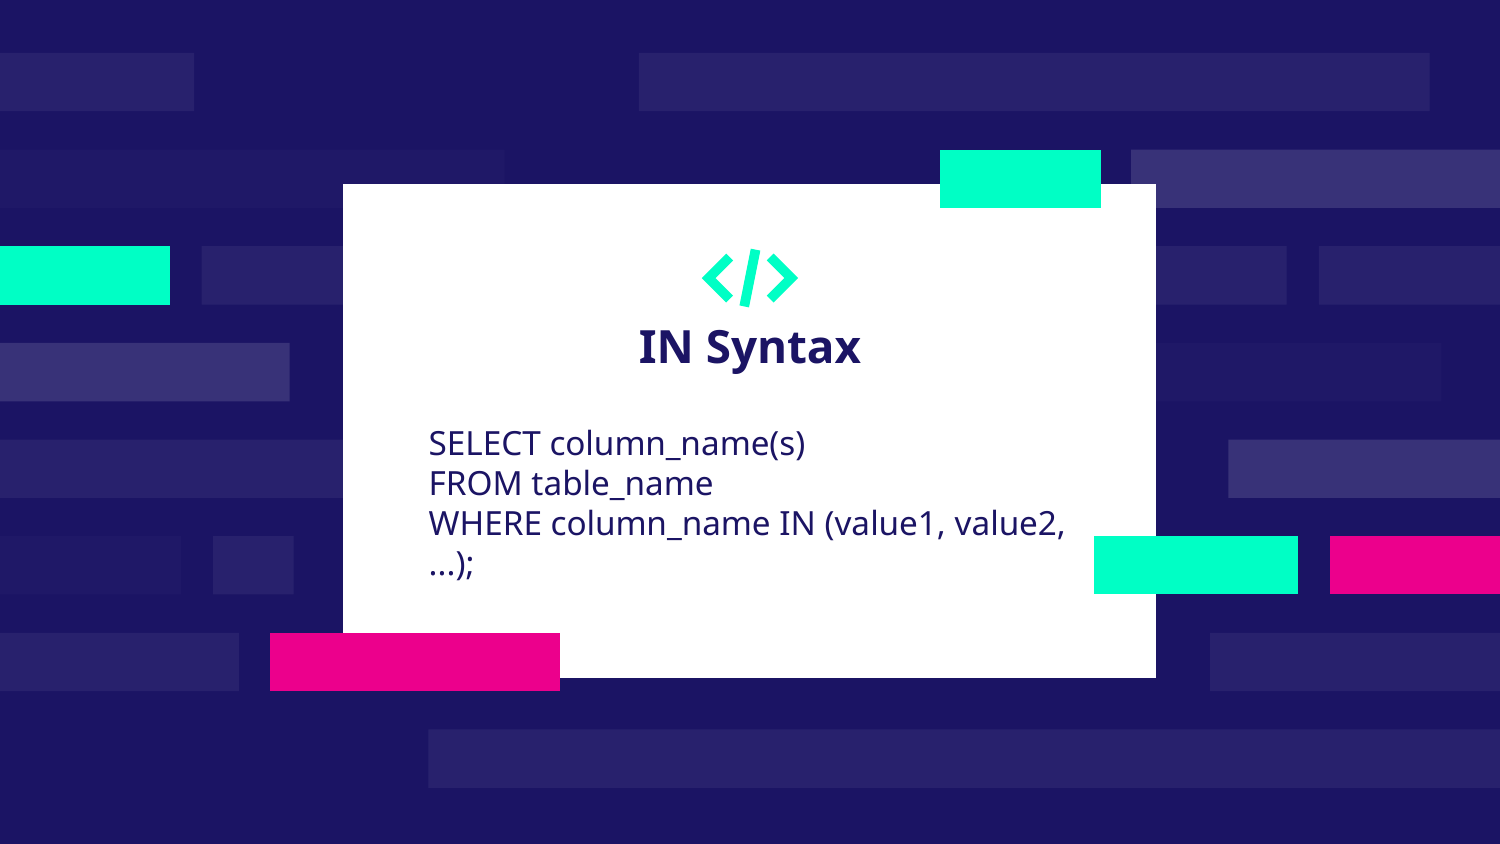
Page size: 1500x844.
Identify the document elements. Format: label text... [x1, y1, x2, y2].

title IN Syntax [413, 317, 1087, 383]
subtitle SELECT column_name(s) FROM table_name WHERE column_name IN (value1, value2, ...); [413, 383, 1087, 621]
